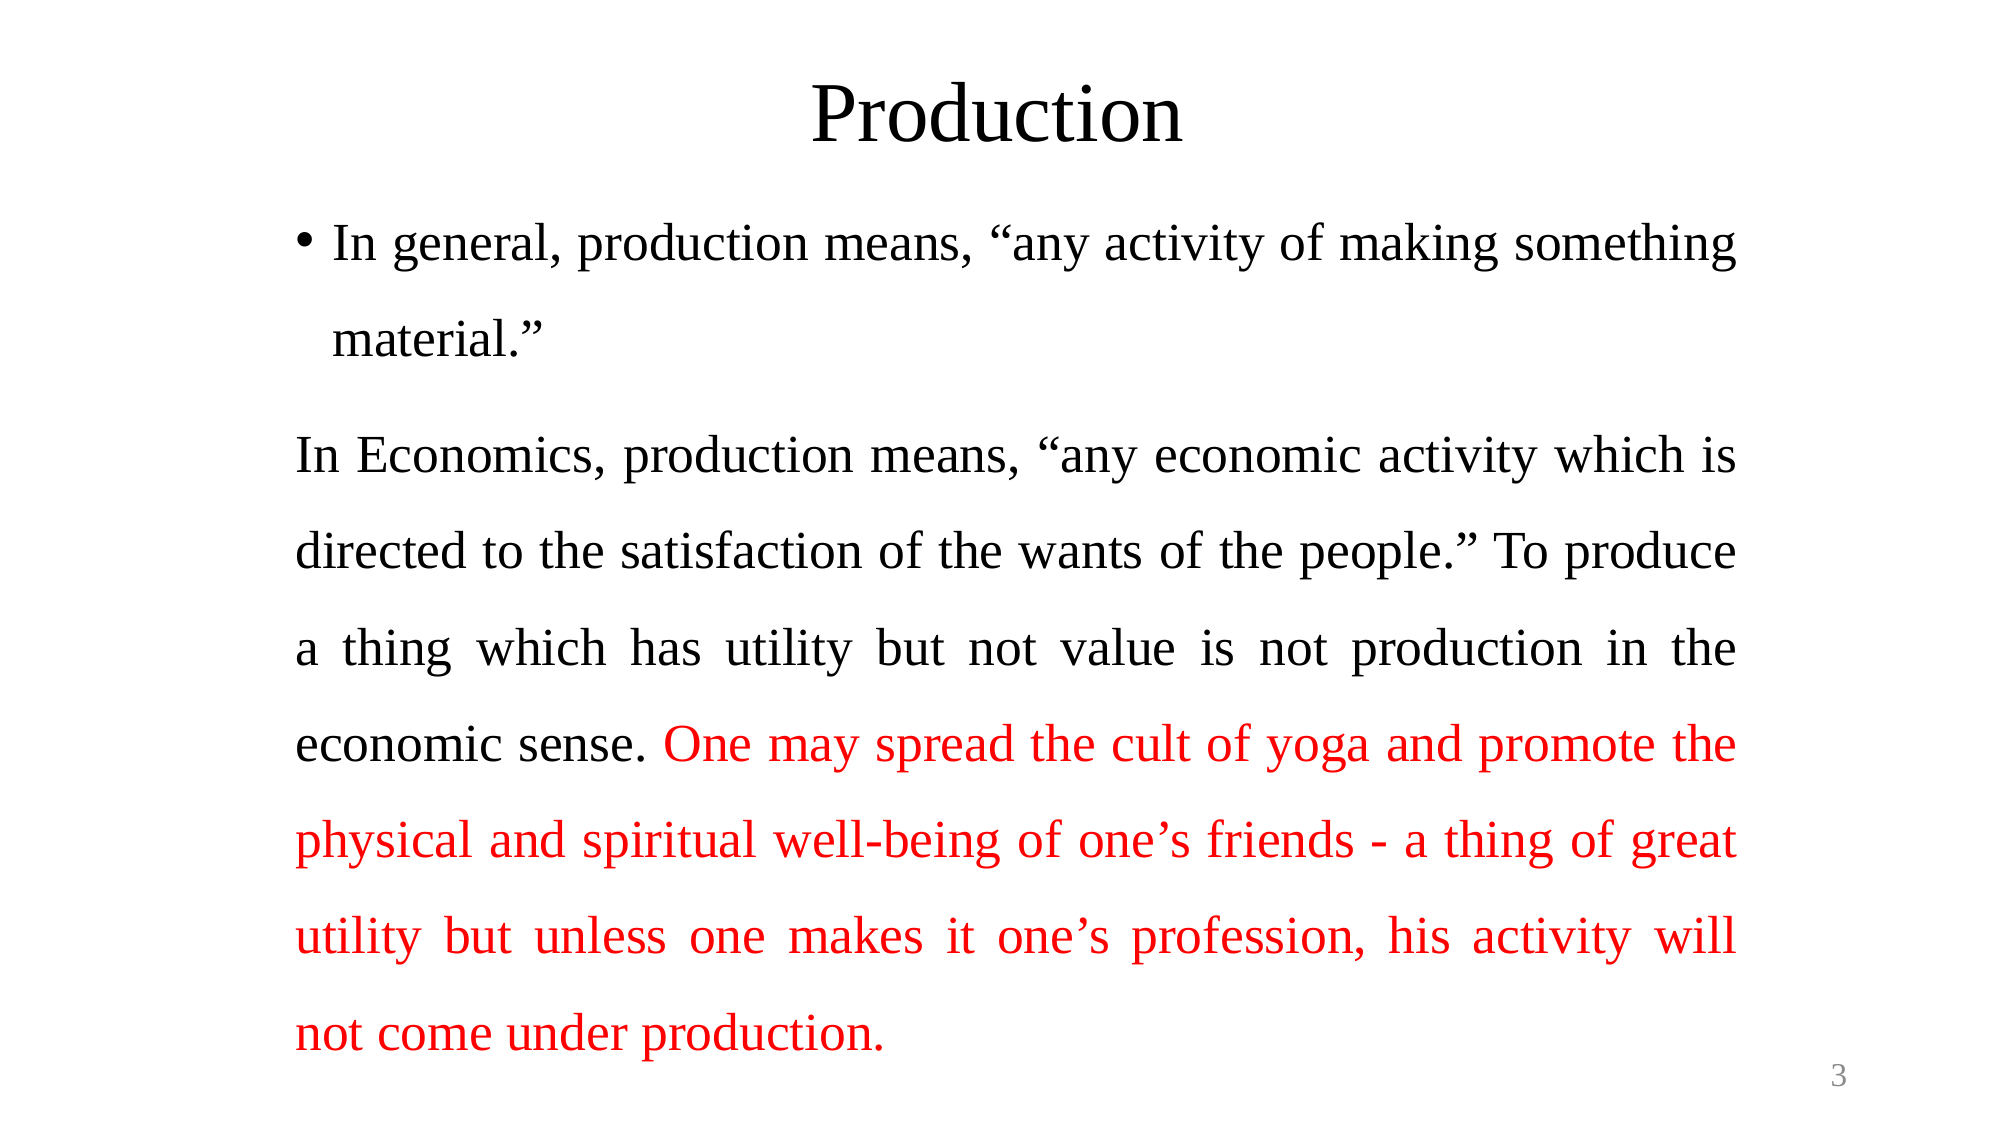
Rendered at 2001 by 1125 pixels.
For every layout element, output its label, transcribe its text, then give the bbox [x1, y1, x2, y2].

list In general, production means, “any activity of making something material.” In Economics, production means, “any economic activity which is directed to the satisfaction of the wants of the people.” To produce a thing which has utility but not value is not production in the economic sense. One may spread the cult of yoga and promote the physical and spiritual well-being of one’s friends - a thing of great utility but unless one makes it one’s profession, his activity will not come under production. [280, 167, 1753, 1082]
slide_number 3 [1412, 1042, 1863, 1103]
title Production [302, 59, 1714, 167]
